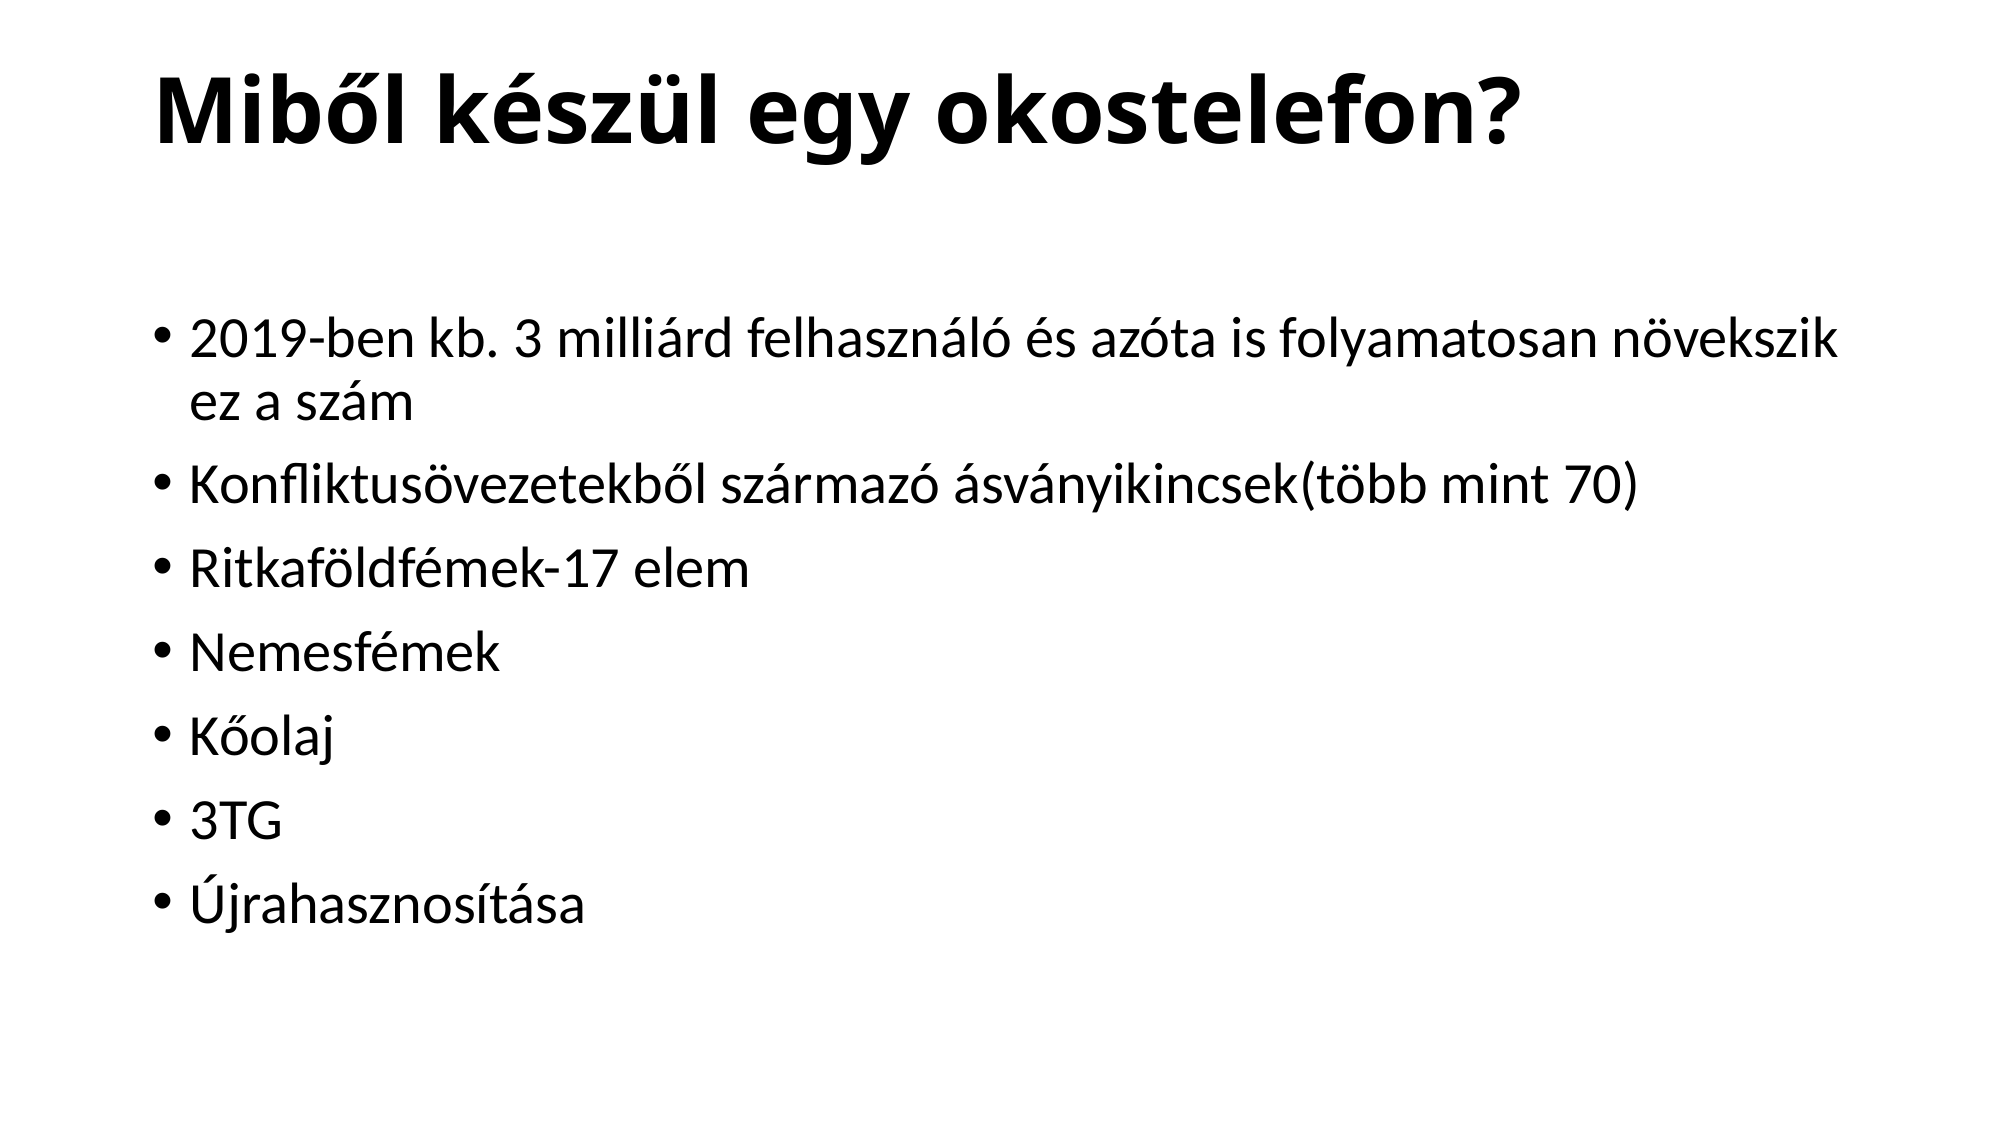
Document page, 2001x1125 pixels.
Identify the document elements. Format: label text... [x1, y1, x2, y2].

list 2019-ben kb. 3 milliárd felhasználó és azóta is folyamatosan növekszik ez a szám Konfliktusövezetekből származó ásványikincsek(több mint 70) Ritkaföldfémek-17 elem Nemesfémek Kőolaj 3TG Újrahasznosítása [137, 299, 1863, 1014]
title Miből készül egy okostelefon? [137, 59, 1863, 278]
